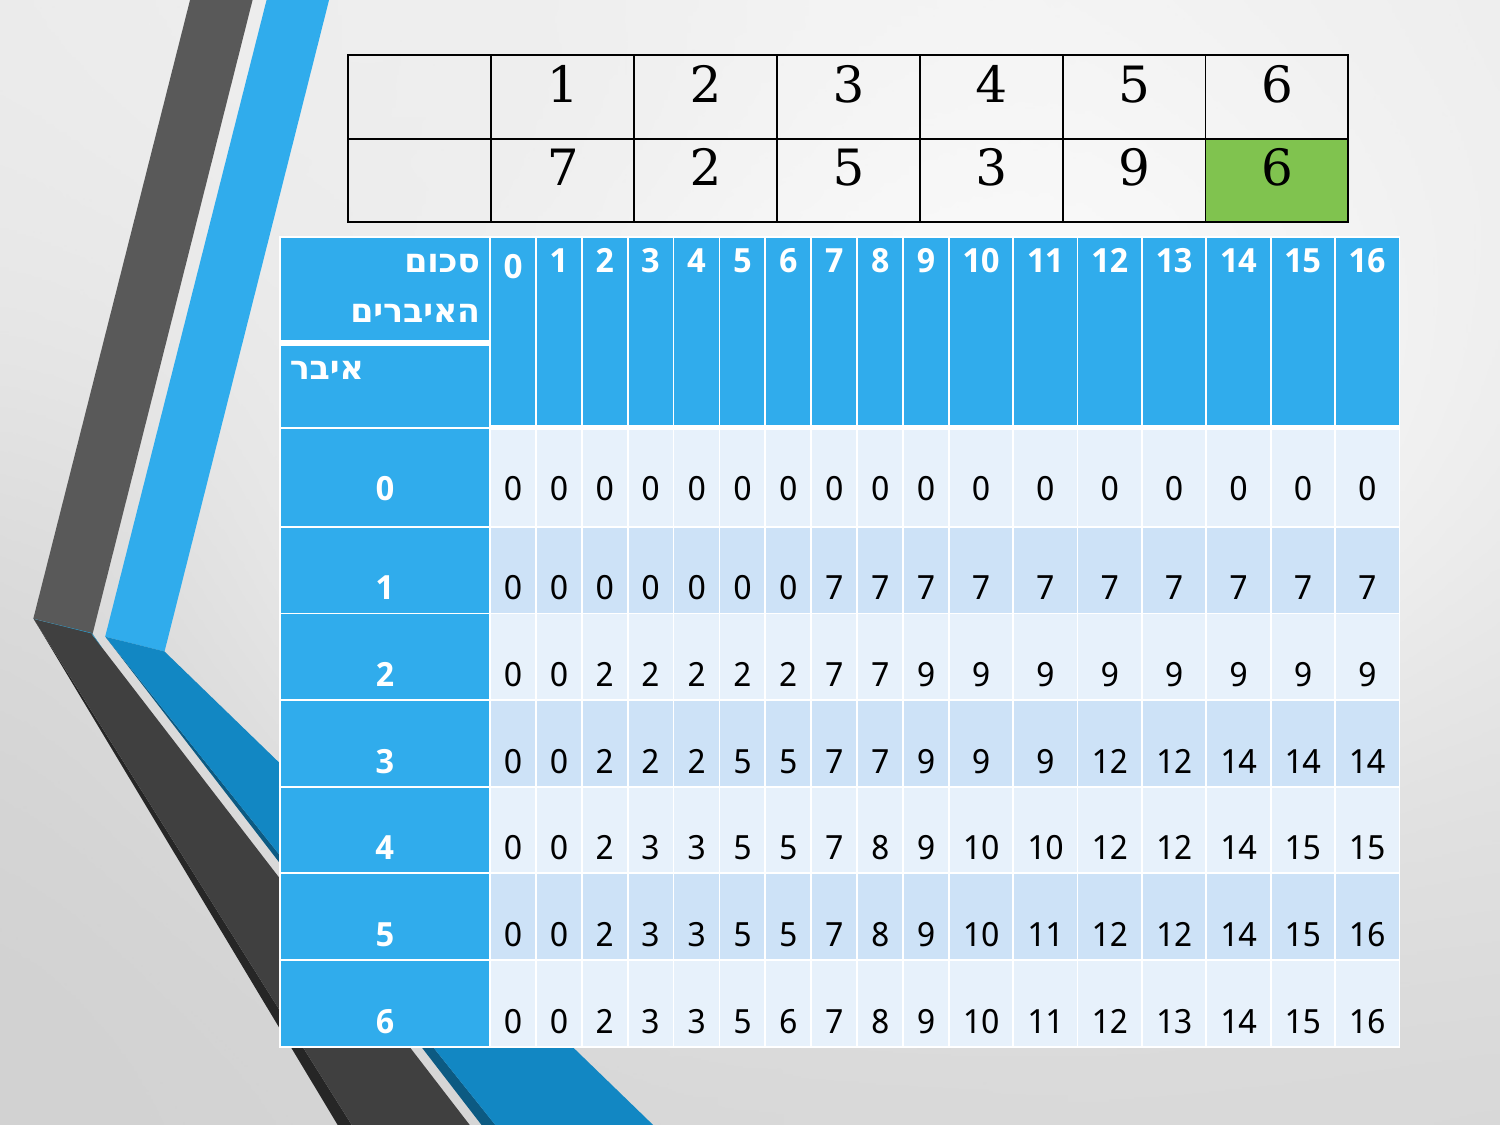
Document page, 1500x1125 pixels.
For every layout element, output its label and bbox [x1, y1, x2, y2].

table_cell [491, 614, 535, 699]
table_cell [629, 430, 673, 526]
table_cell [629, 701, 673, 786]
table_header [1078, 238, 1141, 425]
table_cell [1143, 788, 1205, 872]
table_cell [281, 788, 489, 872]
table_cell [281, 429, 489, 526]
table_header [1272, 238, 1334, 425]
table_cell [629, 528, 673, 613]
table_cell [720, 788, 764, 872]
table_cell [950, 528, 1012, 613]
table_cell [858, 430, 902, 526]
table_cell [1078, 614, 1141, 699]
table_cell [950, 614, 1012, 699]
table_header [766, 238, 810, 425]
table_cell [281, 961, 489, 1046]
table_cell [950, 701, 1012, 786]
table_cell [583, 528, 627, 613]
table_cell [766, 430, 810, 526]
table_header [629, 238, 673, 425]
table_cell [491, 788, 535, 872]
table_cell [1014, 430, 1077, 526]
table_cell [720, 961, 764, 1046]
table_cell [904, 788, 948, 872]
table_cell [537, 430, 581, 526]
table_header [1014, 238, 1077, 425]
table_cell [1143, 701, 1205, 786]
table_cell [812, 701, 856, 786]
table_cell [1272, 701, 1334, 786]
table_cell [904, 614, 948, 699]
table_cell [1336, 701, 1399, 786]
table_cell [491, 701, 535, 786]
table_cell [858, 788, 902, 872]
table_header [904, 238, 948, 425]
table_cell [537, 788, 581, 872]
table_cell [720, 430, 764, 526]
table_cell [812, 614, 856, 699]
table_cell [629, 961, 673, 1046]
table_cell [1336, 961, 1399, 1046]
table_cell [1207, 614, 1270, 699]
table_cell [950, 961, 1012, 1046]
table_cell [1336, 874, 1399, 959]
table_cell [281, 614, 489, 699]
table_cell [720, 614, 764, 699]
table_cell [1336, 614, 1399, 699]
table_cell [491, 430, 535, 526]
table_cell [858, 528, 902, 613]
table_cell [812, 430, 856, 526]
table_cell [1014, 788, 1077, 872]
table_cell [766, 961, 810, 1046]
table_cell [674, 430, 719, 526]
table_header [720, 238, 764, 425]
table_cell [904, 528, 948, 613]
table_cell [858, 961, 902, 1046]
table_cell [583, 788, 627, 872]
table_cell [281, 874, 489, 959]
table_cell [1336, 528, 1399, 613]
table_cell [281, 346, 489, 427]
table_cell [1207, 961, 1270, 1046]
table_cell [766, 701, 810, 786]
table_header [950, 238, 1012, 425]
table_cell [812, 788, 856, 872]
table_cell [629, 874, 673, 959]
table_cell [1078, 528, 1141, 613]
table_cell [1014, 701, 1077, 786]
table_cell [1143, 614, 1205, 699]
table_cell [812, 874, 856, 959]
table_cell [583, 701, 627, 786]
table_cell [858, 614, 902, 699]
table_cell [1143, 961, 1205, 1046]
table_cell [720, 874, 764, 959]
table_cell [1336, 788, 1399, 872]
table_cell [1143, 528, 1205, 613]
table_cell [1078, 788, 1141, 872]
table_cell [583, 961, 627, 1046]
table_cell [1272, 430, 1334, 526]
table_cell [1336, 430, 1399, 526]
table_cell [537, 528, 581, 613]
table_cell [281, 701, 489, 786]
table_cell [674, 528, 719, 613]
table_header [1336, 238, 1399, 425]
table_cell [858, 874, 902, 959]
table_cell [904, 430, 948, 526]
table_cell [583, 614, 627, 699]
table_cell [1143, 430, 1205, 526]
table_cell [674, 701, 719, 786]
table_header [537, 238, 581, 425]
table_cell [1078, 874, 1141, 959]
table_cell [766, 528, 810, 613]
table_cell [674, 961, 719, 1046]
table_cell [674, 614, 719, 699]
table_cell [491, 528, 535, 613]
table_cell [1272, 614, 1334, 699]
table_cell [629, 788, 673, 872]
table_header [812, 238, 856, 425]
table_header [1207, 238, 1270, 425]
table_cell [1207, 874, 1270, 959]
table_cell [720, 701, 764, 786]
table_cell [1014, 961, 1077, 1046]
table_cell [537, 874, 581, 959]
table_cell [537, 614, 581, 699]
table_cell [1272, 874, 1334, 959]
table_cell [858, 701, 902, 786]
table_cell [1207, 430, 1270, 526]
table_cell [674, 788, 719, 872]
table_cell [950, 430, 1012, 526]
table_header [858, 238, 902, 425]
table_header [674, 238, 719, 425]
table_cell [904, 961, 948, 1046]
table_cell [1207, 528, 1270, 613]
table_cell [1272, 788, 1334, 872]
table_cell [950, 874, 1012, 959]
table_cell [904, 874, 948, 959]
table_cell [537, 701, 581, 786]
table_header [1143, 238, 1205, 425]
table_cell [1207, 701, 1270, 786]
table_cell [583, 430, 627, 526]
table_cell [583, 874, 627, 959]
table_cell [1014, 874, 1077, 959]
table_cell [281, 528, 489, 613]
table_cell [904, 701, 948, 786]
table_cell [1014, 614, 1077, 699]
table_cell [1078, 961, 1141, 1046]
table_header [491, 238, 535, 425]
table_cell [537, 961, 581, 1046]
table_cell [766, 788, 810, 872]
table_cell [720, 528, 764, 613]
table_cell [1078, 430, 1141, 526]
table_cell [766, 614, 810, 699]
table_cell [491, 874, 535, 959]
table_cell [1143, 874, 1205, 959]
table_cell [1014, 528, 1077, 613]
table_header [583, 238, 627, 425]
table_header [281, 238, 489, 340]
table_cell [491, 961, 535, 1046]
table_cell [812, 961, 856, 1046]
table_cell [1272, 961, 1334, 1046]
table_cell [1078, 701, 1141, 786]
table_cell [766, 874, 810, 959]
table_cell [674, 874, 719, 959]
table_cell [950, 788, 1012, 872]
table_cell [812, 528, 856, 613]
table_cell [1207, 788, 1270, 872]
table_cell [1272, 528, 1334, 613]
table_cell [629, 614, 673, 699]
